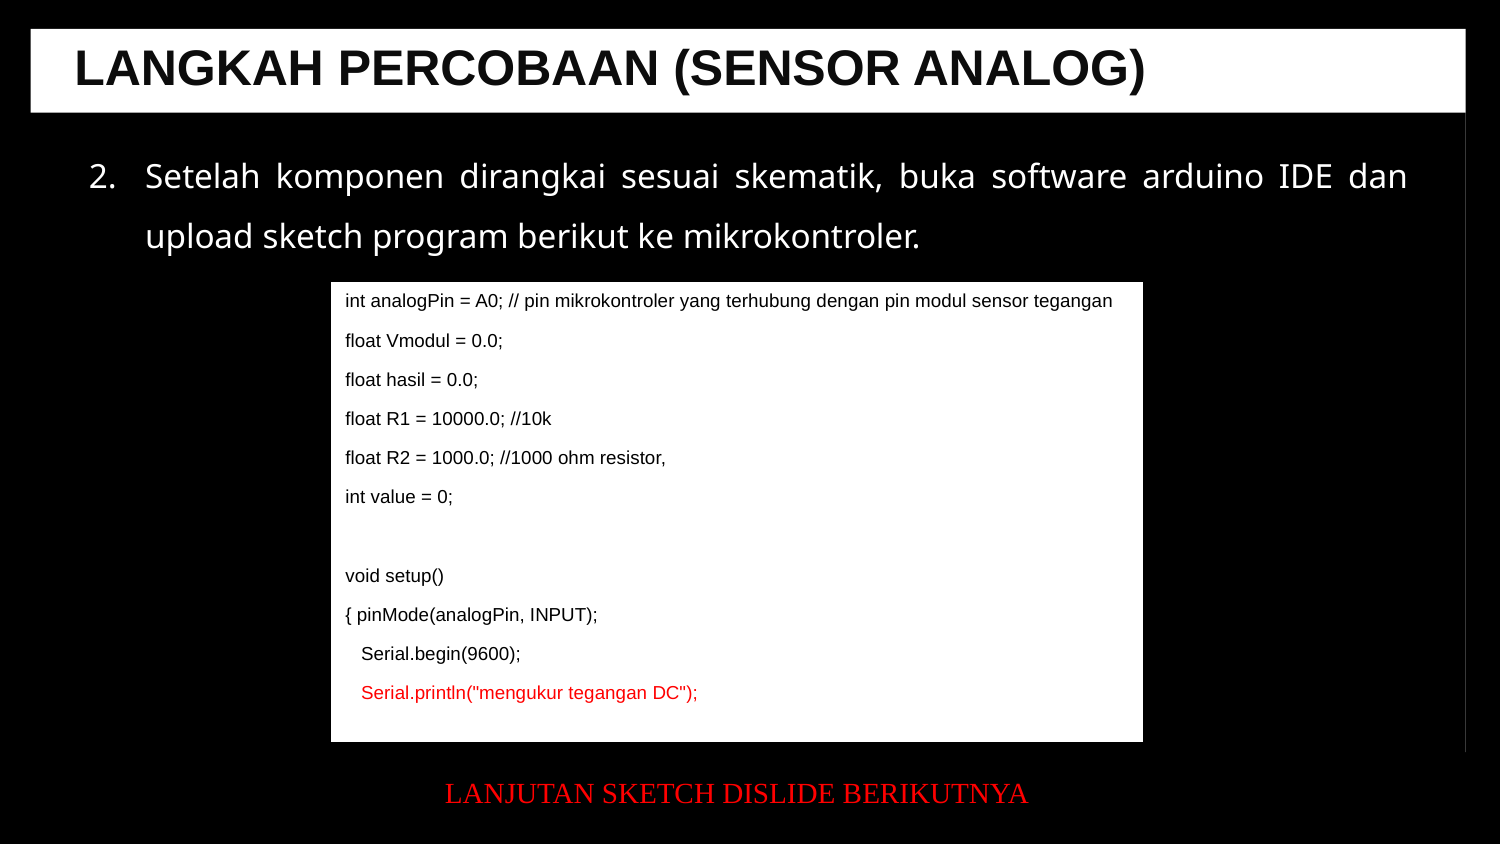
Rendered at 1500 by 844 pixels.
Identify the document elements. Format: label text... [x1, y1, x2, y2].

text_box LANJUTAN SKETCH DISLIDE BERIKUTNYA [311, 764, 1164, 838]
text_box LANGKAH PERCOBAAN (SENSOR ANALOG) [63, 75, 1412, 113]
text_box [28, 112, 1466, 754]
text_box [0, 0, 1500, 75]
text_box Setelah komponen dirangkai sesuai skematik, buka software arduino IDE dan upload sketch program berikut ke mikrokontroler. [63, 129, 1422, 824]
text_box int analogPin = A0; // pin mikrokontroler yang terhubung dengan pin modul sensor tegangan float Vmodul = 0.0; float hasil = 0.0; float R1 = 10000.0; //10k float R2 = 1000.0; //1000 ohm resistor, int value = 0; void setup() { pinMode(analogPin, INPUT); Serial.begin(9600); Serial.println("mengukur tegangan DC"); [330, 281, 1144, 743]
text_box Tegangan Input [440, 130, 629, 181]
